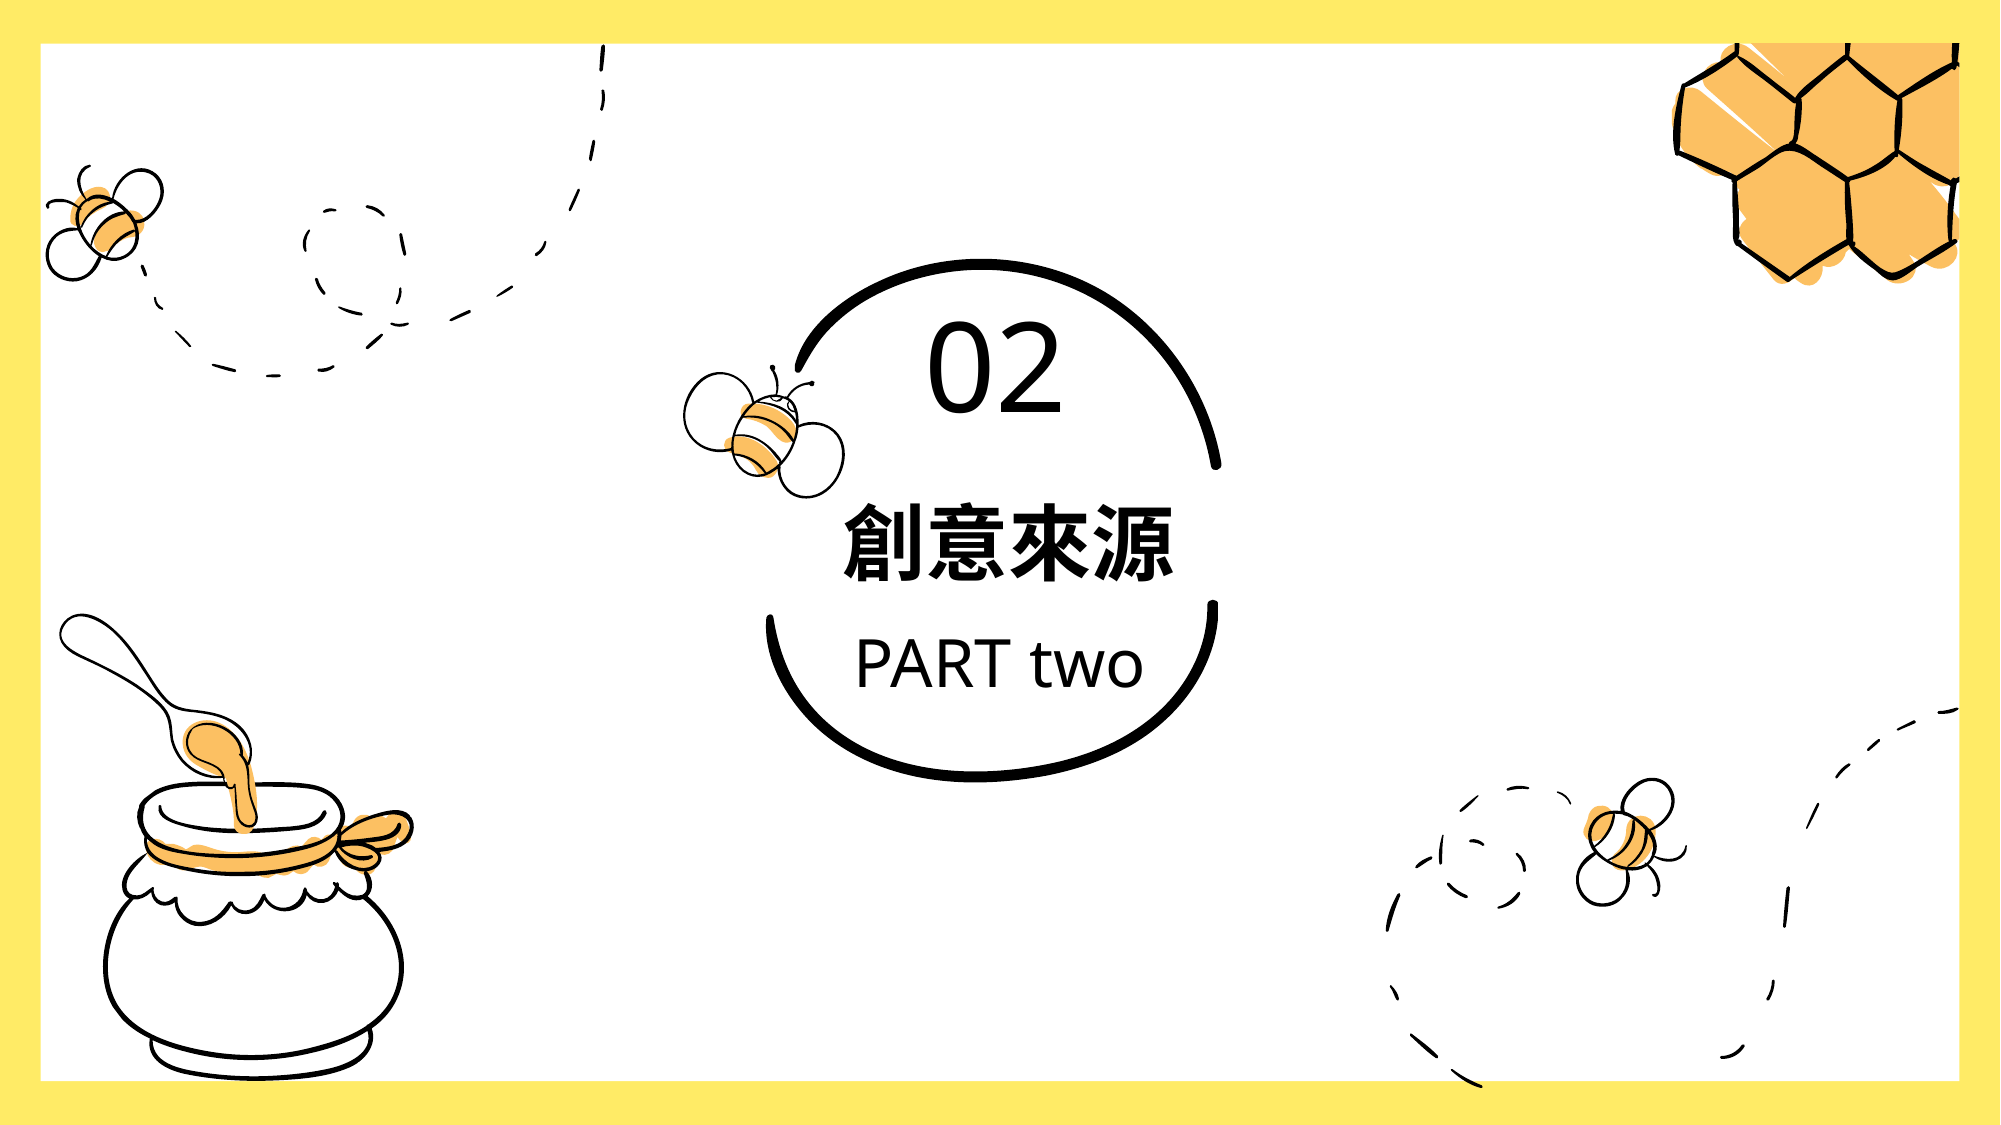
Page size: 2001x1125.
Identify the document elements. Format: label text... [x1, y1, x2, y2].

picture [45, 43, 606, 378]
text_box 創意來源 [632, 483, 1385, 599]
picture [682, 257, 1223, 499]
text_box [58, 613, 444, 1089]
text_box PART two [1218, 613, 1225, 709]
picture [765, 599, 1218, 783]
picture [1671, 43, 1960, 286]
picture [1384, 706, 1960, 1088]
